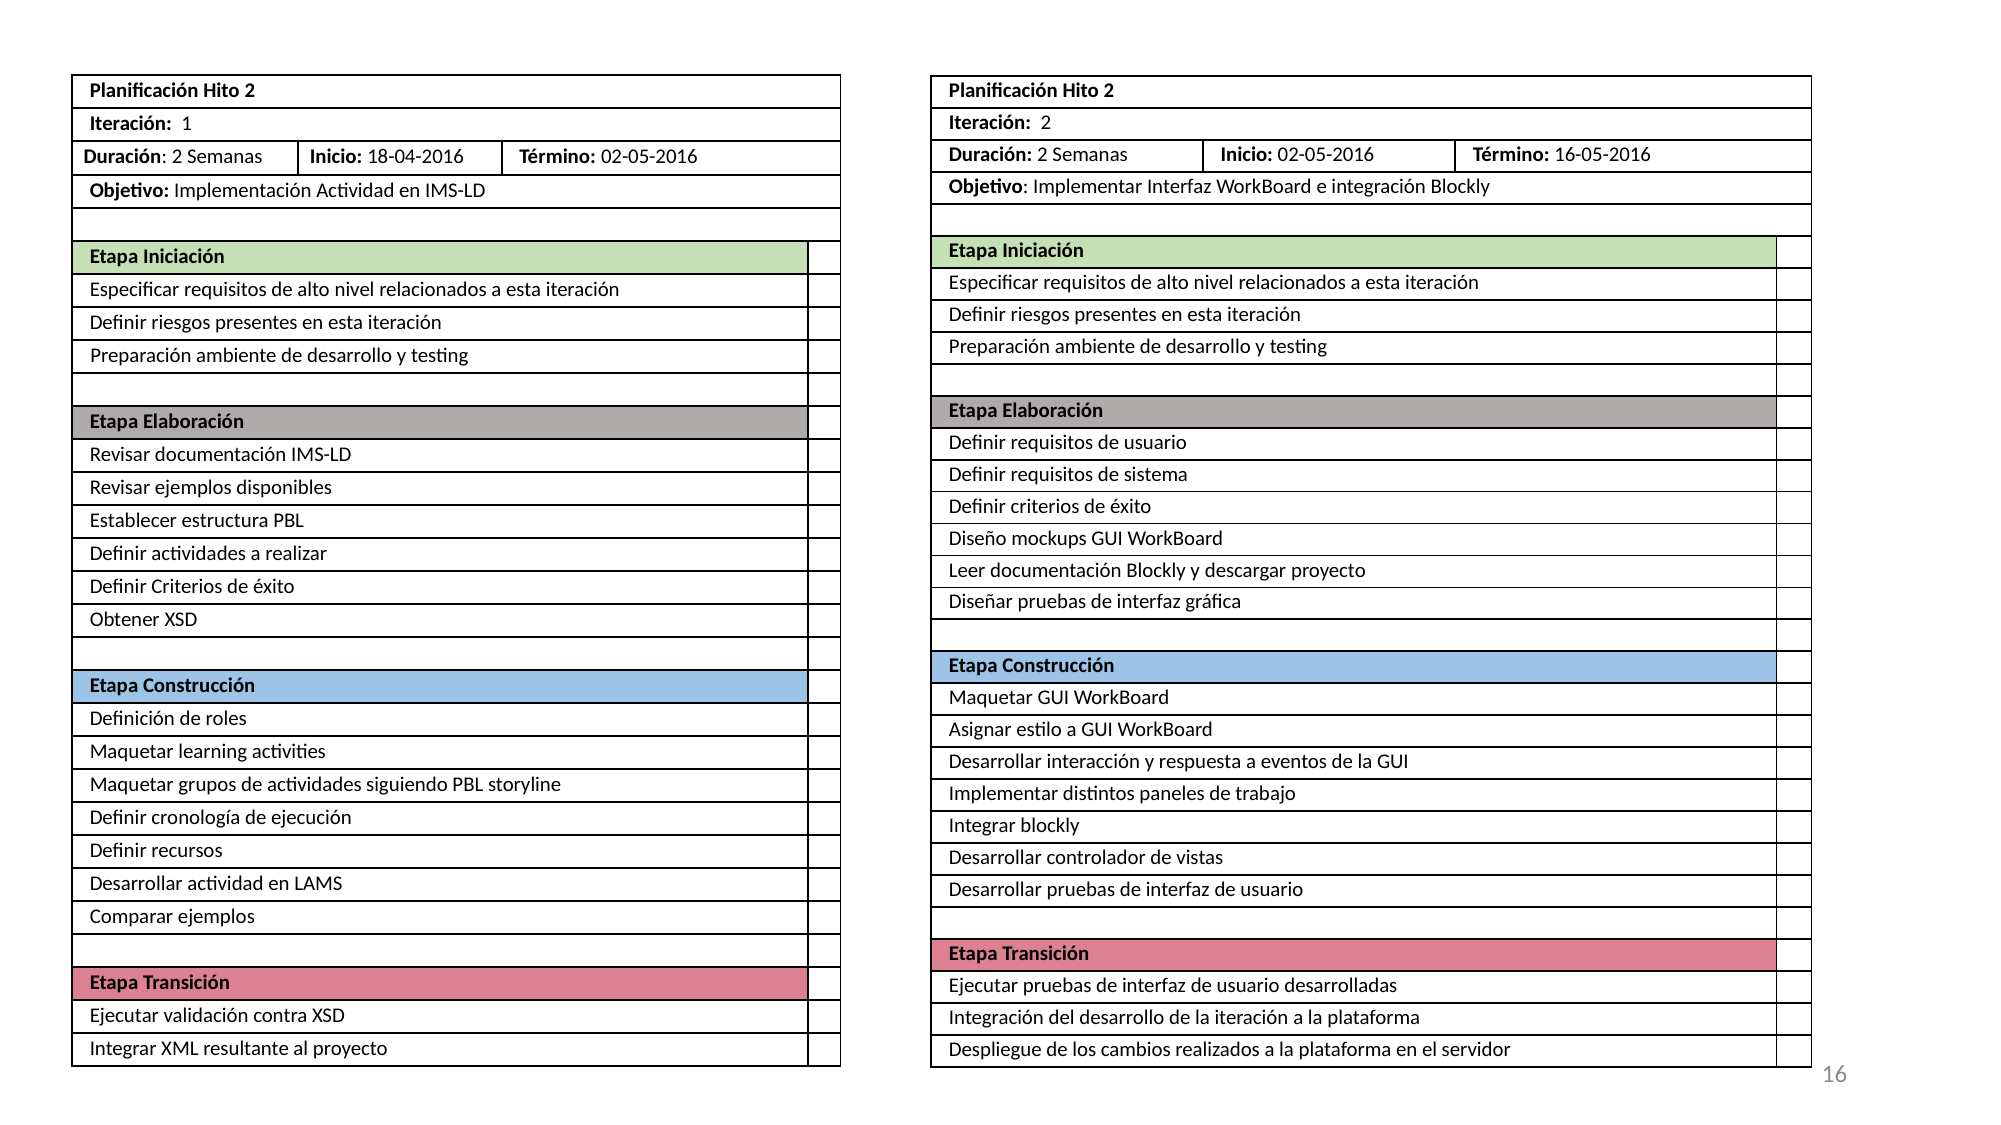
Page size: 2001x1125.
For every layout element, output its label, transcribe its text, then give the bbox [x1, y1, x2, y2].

table_cell [809, 770, 840, 801]
table_cell [73, 935, 807, 966]
table_cell Etapa Construcción [73, 671, 807, 702]
table_cell [1777, 301, 1811, 331]
table_cell [1777, 748, 1811, 778]
table_cell [809, 737, 840, 768]
table_cell Etapa Iniciación [932, 237, 1776, 267]
table_header Planificación Hito 2 [73, 76, 840, 107]
table_cell [809, 374, 840, 405]
table_cell [932, 620, 1776, 650]
table_cell [809, 1034, 840, 1065]
table_cell Diseñar pruebas de interfaz gráfica [932, 588, 1776, 618]
table_cell Maquetar learning activities [73, 737, 807, 768]
table_cell Revisar documentación IMS-LD [73, 440, 807, 471]
table_cell Especificar requisitos de alto nivel relacionados a esta iteración [932, 269, 1776, 299]
table_cell [73, 374, 807, 405]
table_cell [809, 242, 840, 273]
table_cell [809, 308, 840, 339]
table_cell [809, 671, 840, 702]
table_cell Maquetar GUI WorkBoard [932, 684, 1776, 714]
table_cell Iteración: 1 [73, 109, 840, 140]
table_cell Objetivo: Implementación Actividad en IMS-LD [73, 176, 840, 207]
table_cell [1777, 365, 1811, 395]
table_cell [809, 1001, 840, 1032]
table_cell Revisar ejemplos disponibles [73, 473, 807, 504]
table_cell Iteración: 2 [932, 109, 1811, 139]
table_cell Preparación ambiente de desarrollo y testing [932, 333, 1776, 363]
table_cell Integrar XML resultante al proyecto [73, 1034, 807, 1065]
slide_number 16 [1412, 1042, 1863, 1103]
table_cell [809, 836, 840, 867]
table_cell Integrar blockly [932, 812, 1776, 842]
table_cell [1777, 397, 1811, 427]
table_cell [1777, 812, 1811, 842]
table_cell Duración: 2 Semanas [73, 142, 297, 174]
table_cell Término: 02-05-2016 [503, 142, 840, 174]
table_cell [73, 209, 840, 240]
table_cell [809, 968, 840, 999]
table_cell Integración del desarrollo de la iteración a la plataforma [932, 1004, 1776, 1034]
table_cell Desarrollar actividad en LAMS [73, 869, 807, 900]
table_cell Definir recursos [73, 836, 807, 867]
table_cell [809, 275, 840, 306]
table_cell Definir riesgos presentes en esta iteración [932, 301, 1776, 331]
table_cell [1777, 1004, 1811, 1034]
table_cell [809, 572, 840, 603]
table_cell Definición de roles [73, 704, 807, 735]
table_cell [809, 704, 840, 735]
table_cell Etapa Iniciación [73, 242, 807, 273]
table_cell Objetivo: Implementar Interfaz WorkBoard e integración Blockly [932, 173, 1811, 203]
table_cell [1777, 237, 1811, 267]
table_cell Definir Criterios de éxito [73, 572, 807, 603]
table_cell [932, 908, 1776, 938]
table_cell [809, 902, 840, 933]
table_cell [809, 935, 840, 966]
table_cell Definir actividades a realizar [73, 539, 807, 570]
table_cell Leer documentación Blockly y descargar proyecto [932, 556, 1776, 587]
table_cell Comparar ejemplos [73, 902, 807, 933]
table_cell Definir requisitos de sistema [932, 461, 1776, 491]
table_cell Desarrollar pruebas de interfaz de usuario [932, 876, 1776, 906]
table_cell [1777, 780, 1811, 810]
table_cell Maquetar grupos de actividades siguiendo PBL storyline [73, 770, 807, 801]
table_cell [1777, 269, 1811, 299]
table_cell [1777, 844, 1811, 874]
table_cell [809, 605, 840, 636]
table_cell [1777, 524, 1811, 555]
table_cell [932, 365, 1776, 395]
table_cell [809, 506, 840, 537]
table_cell [73, 638, 807, 669]
table_cell [1777, 908, 1811, 938]
table_cell [932, 205, 1811, 235]
table_cell [1777, 333, 1811, 363]
table_cell Definir cronología de ejecución [73, 803, 807, 834]
table_cell Etapa Transición [932, 940, 1776, 970]
table_header Planificación Hito 2 [932, 77, 1811, 107]
table_cell [1777, 461, 1811, 491]
table_cell Ejecutar pruebas de interfaz de usuario desarrolladas [932, 972, 1776, 1002]
table_cell [1777, 492, 1811, 523]
table_cell [1777, 556, 1811, 587]
table_cell Definir riesgos presentes en esta iteración [73, 308, 807, 339]
table_cell [809, 407, 840, 438]
table_cell [1777, 972, 1811, 1002]
table_cell [1777, 684, 1811, 714]
table_cell [809, 869, 840, 900]
table_cell [809, 341, 840, 372]
table_cell Término: 16-05-2016 [1456, 141, 1811, 171]
table_cell Ejecutar validación contra XSD [73, 1001, 807, 1032]
table_cell Definir requisitos de usuario [932, 429, 1776, 459]
table_cell [1777, 716, 1811, 746]
table_cell Establecer estructura PBL [73, 506, 807, 537]
table_cell Implementar distintos paneles de trabajo [932, 780, 1776, 810]
table_cell [1777, 876, 1811, 906]
table_cell [809, 473, 840, 504]
table_cell Diseño mockups GUI WorkBoard [932, 524, 1776, 555]
table_cell Especificar requisitos de alto nivel relacionados a esta iteración [73, 275, 807, 306]
table_cell [1777, 620, 1811, 650]
table_cell [1777, 588, 1811, 618]
table_cell [809, 803, 840, 834]
table_cell Etapa Construcción [932, 652, 1776, 682]
table_cell Obtener XSD [73, 605, 807, 636]
table_cell Desarrollar interacción y respuesta a eventos de la GUI [932, 748, 1776, 778]
table_cell Etapa Elaboración [73, 407, 807, 438]
table_cell Definir criterios de éxito [932, 492, 1776, 523]
table_cell [809, 440, 840, 471]
table_cell [1777, 652, 1811, 682]
table_cell Etapa Transición [73, 968, 807, 999]
table_cell [809, 638, 840, 669]
table_cell [1777, 940, 1811, 970]
table_cell Inicio: 02-05-2016 [1204, 141, 1454, 171]
table_cell Despliegue de los cambios realizados a la plataforma en el servidor [932, 1036, 1776, 1066]
table_cell Inicio: 18-04-2016 [299, 142, 501, 174]
table_cell Etapa Elaboración [932, 397, 1776, 427]
table_cell Desarrollar controlador de vistas [932, 844, 1776, 874]
table_cell [1777, 429, 1811, 459]
table_cell [1777, 1036, 1811, 1066]
table_cell Duración: 2 Semanas [932, 141, 1202, 171]
table_cell Asignar estilo a GUI WorkBoard [932, 716, 1776, 746]
table_cell Preparación ambiente de desarrollo y testing [73, 341, 807, 372]
table_cell [809, 539, 840, 570]
